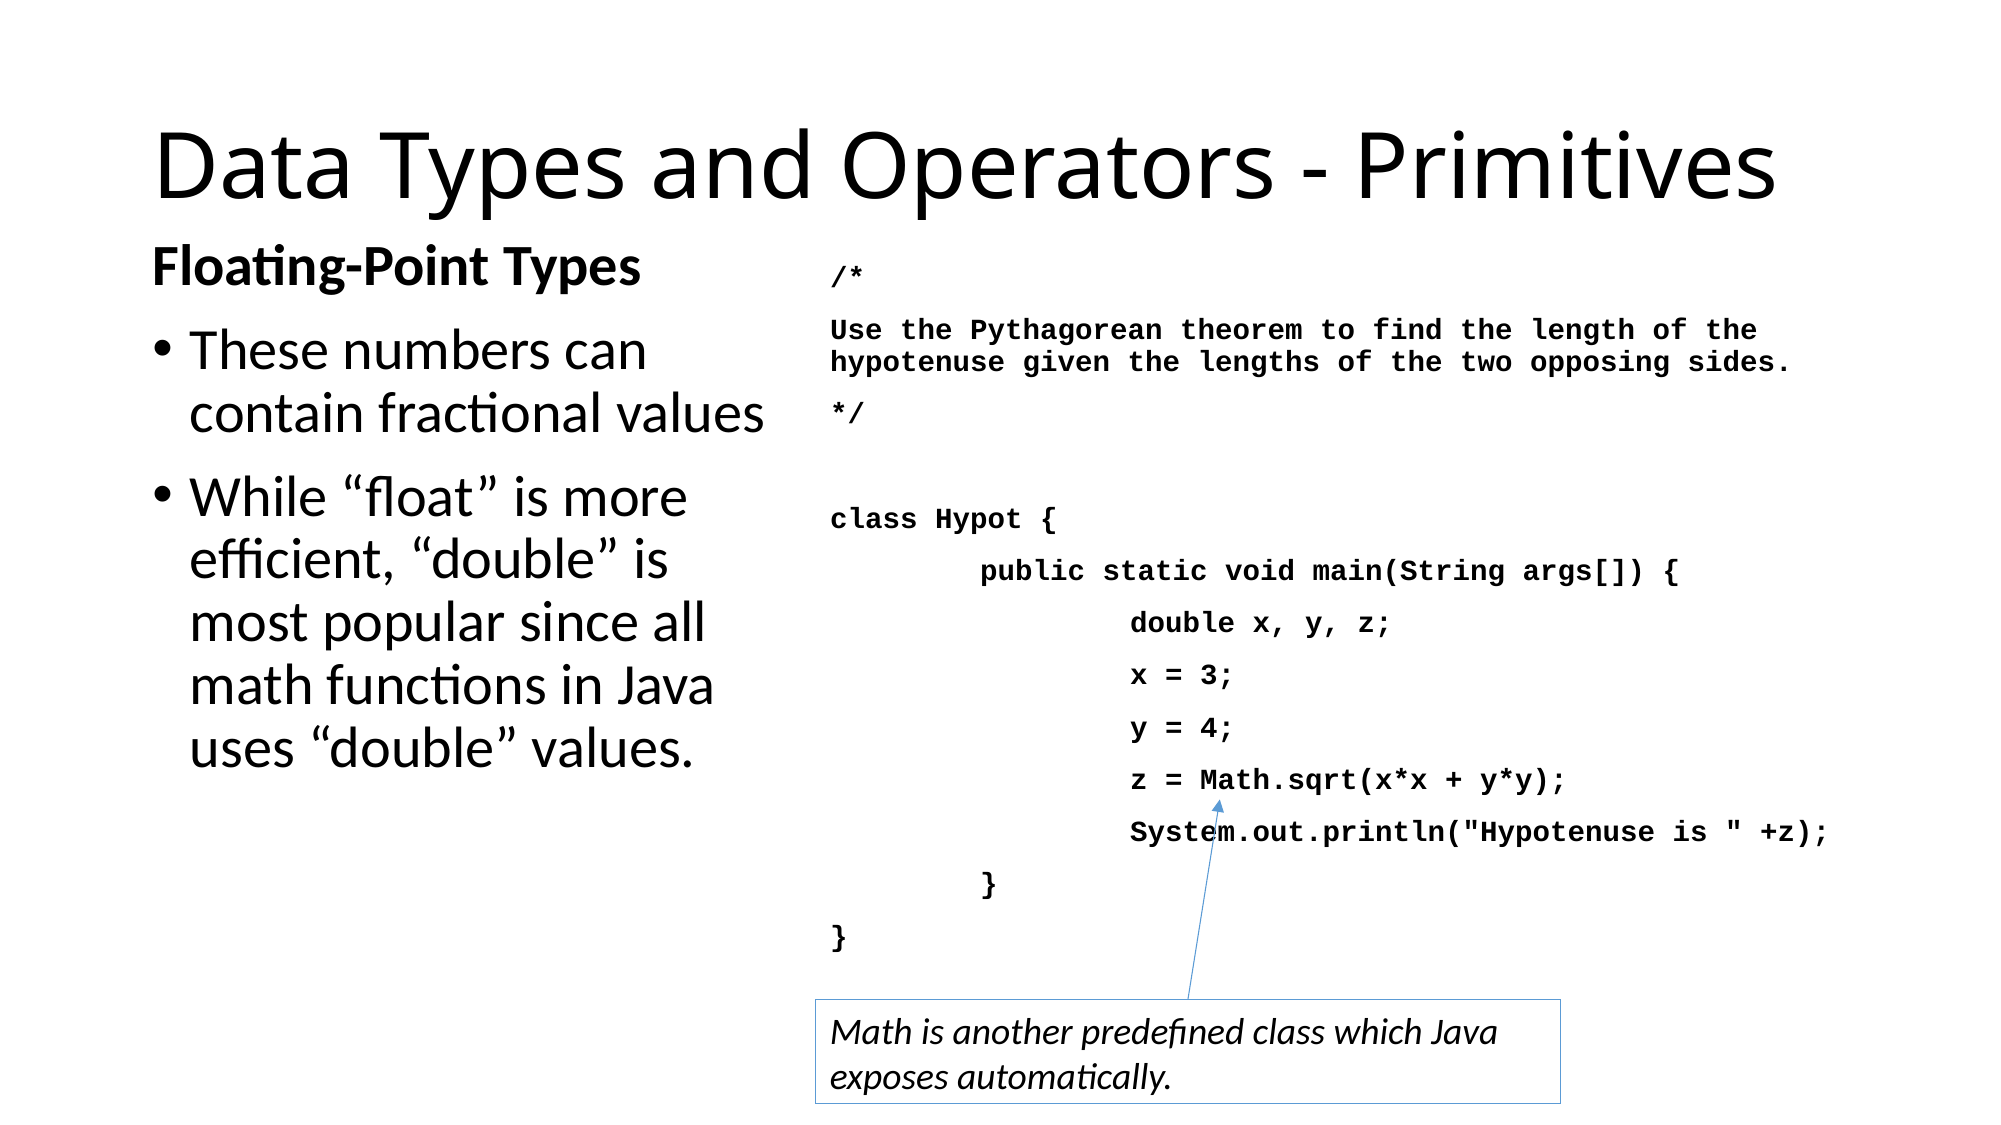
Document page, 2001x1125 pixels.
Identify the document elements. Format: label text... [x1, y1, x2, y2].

list Floating-Point Types These numbers can contain fractional values While “float” is more efficient, “double” is most popular since all math functions in Java uses “double” values. [137, 227, 815, 913]
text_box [1187, 799, 1220, 1000]
text_box /* Use the Pythagorean theorem to find the length of the hypotenuse given the lengths of the two opposing sides. */ class Hypot { public static void main(String args[]) { double x, y, z; x = 3; y = 4; z = Math.sqrt(x*x + y*y); System.out.println("Hypotenuse is " +z); } } [815, 199, 1945, 913]
text_box Math is another predefined class which Java exposes automatically. [815, 999, 1561, 1104]
title Data Types and Operators - Primitives [137, 59, 1863, 227]
